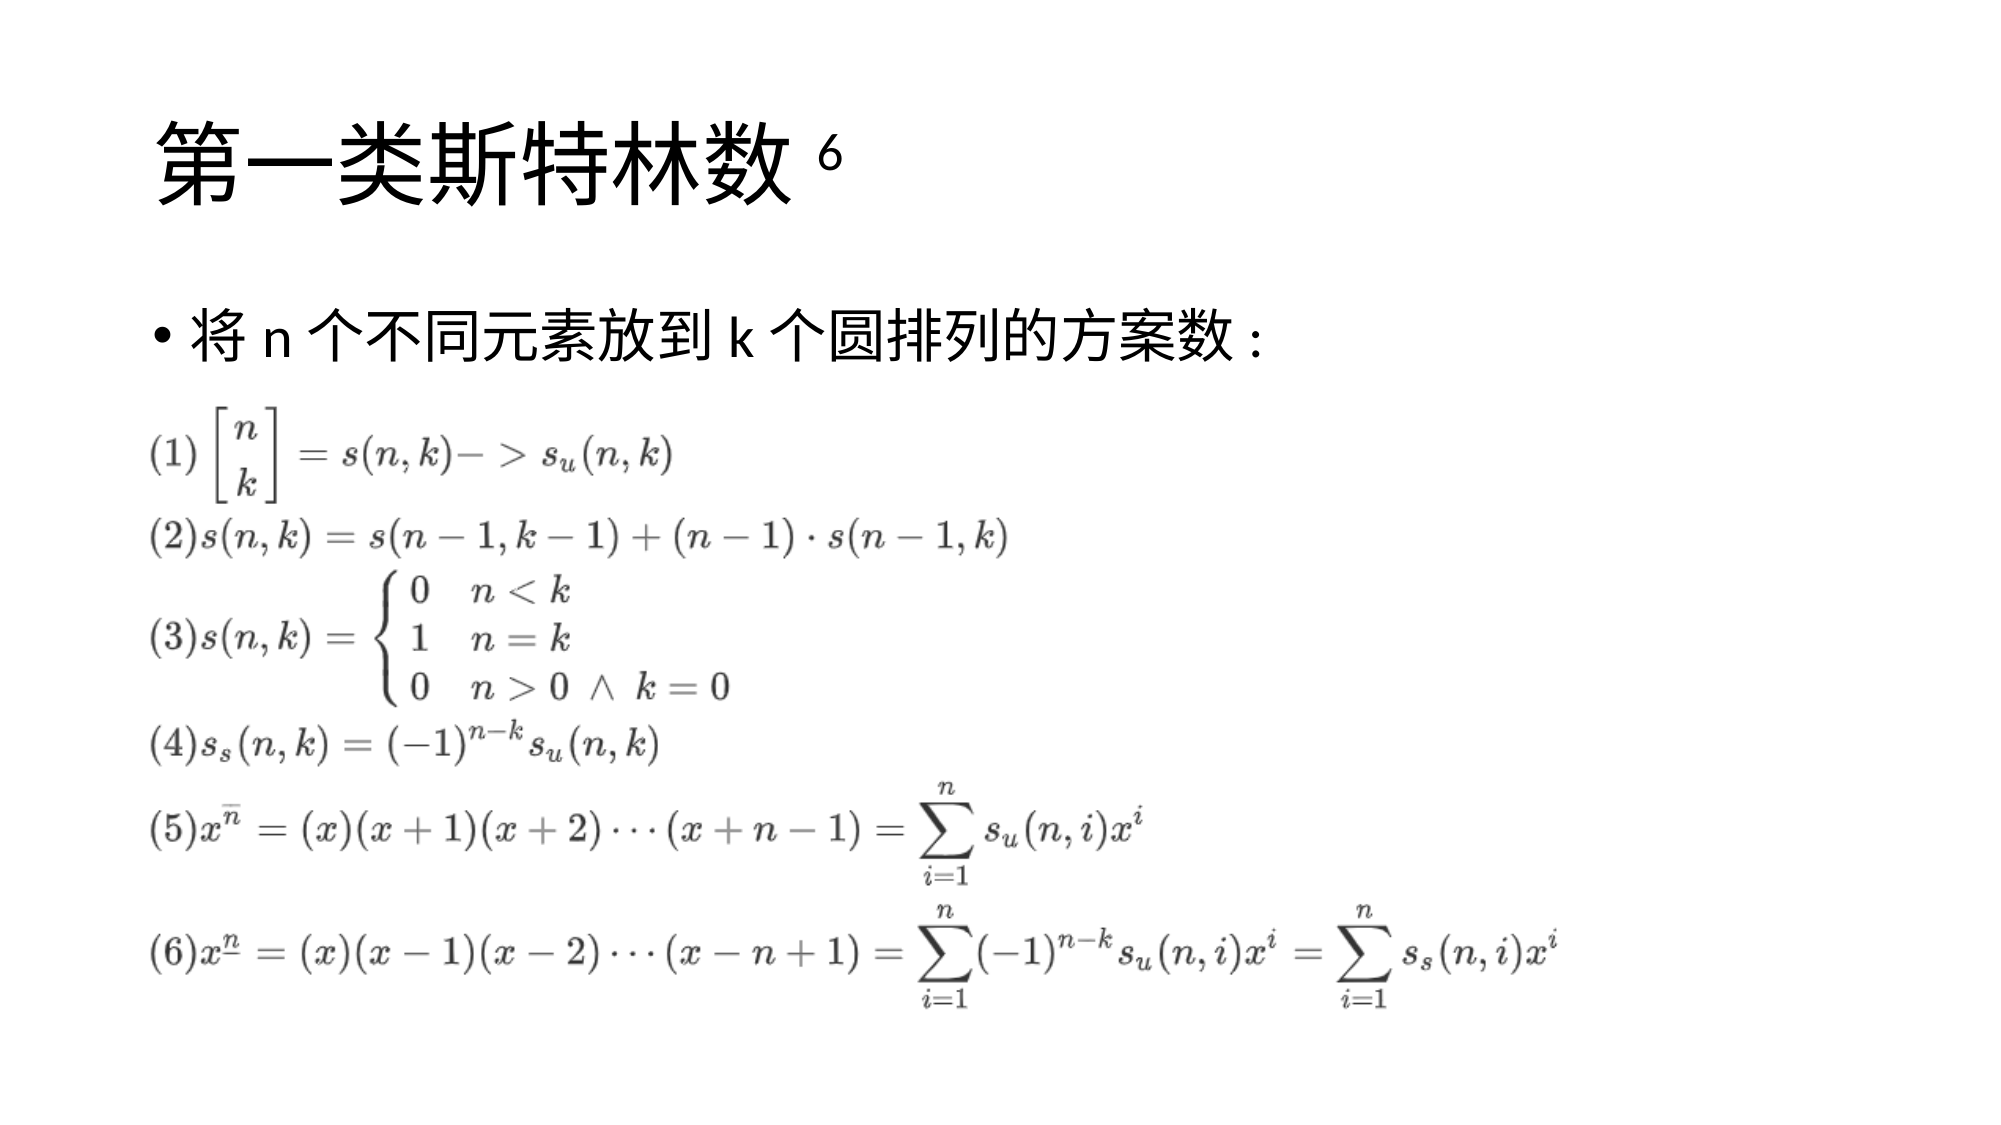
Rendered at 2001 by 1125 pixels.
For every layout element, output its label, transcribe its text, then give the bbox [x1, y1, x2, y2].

list 将n个不同元素放到k个圆排列的方案数: [137, 299, 1863, 1014]
picture [137, 396, 1574, 1014]
title 第一类斯特林数6 [137, 59, 1863, 278]
